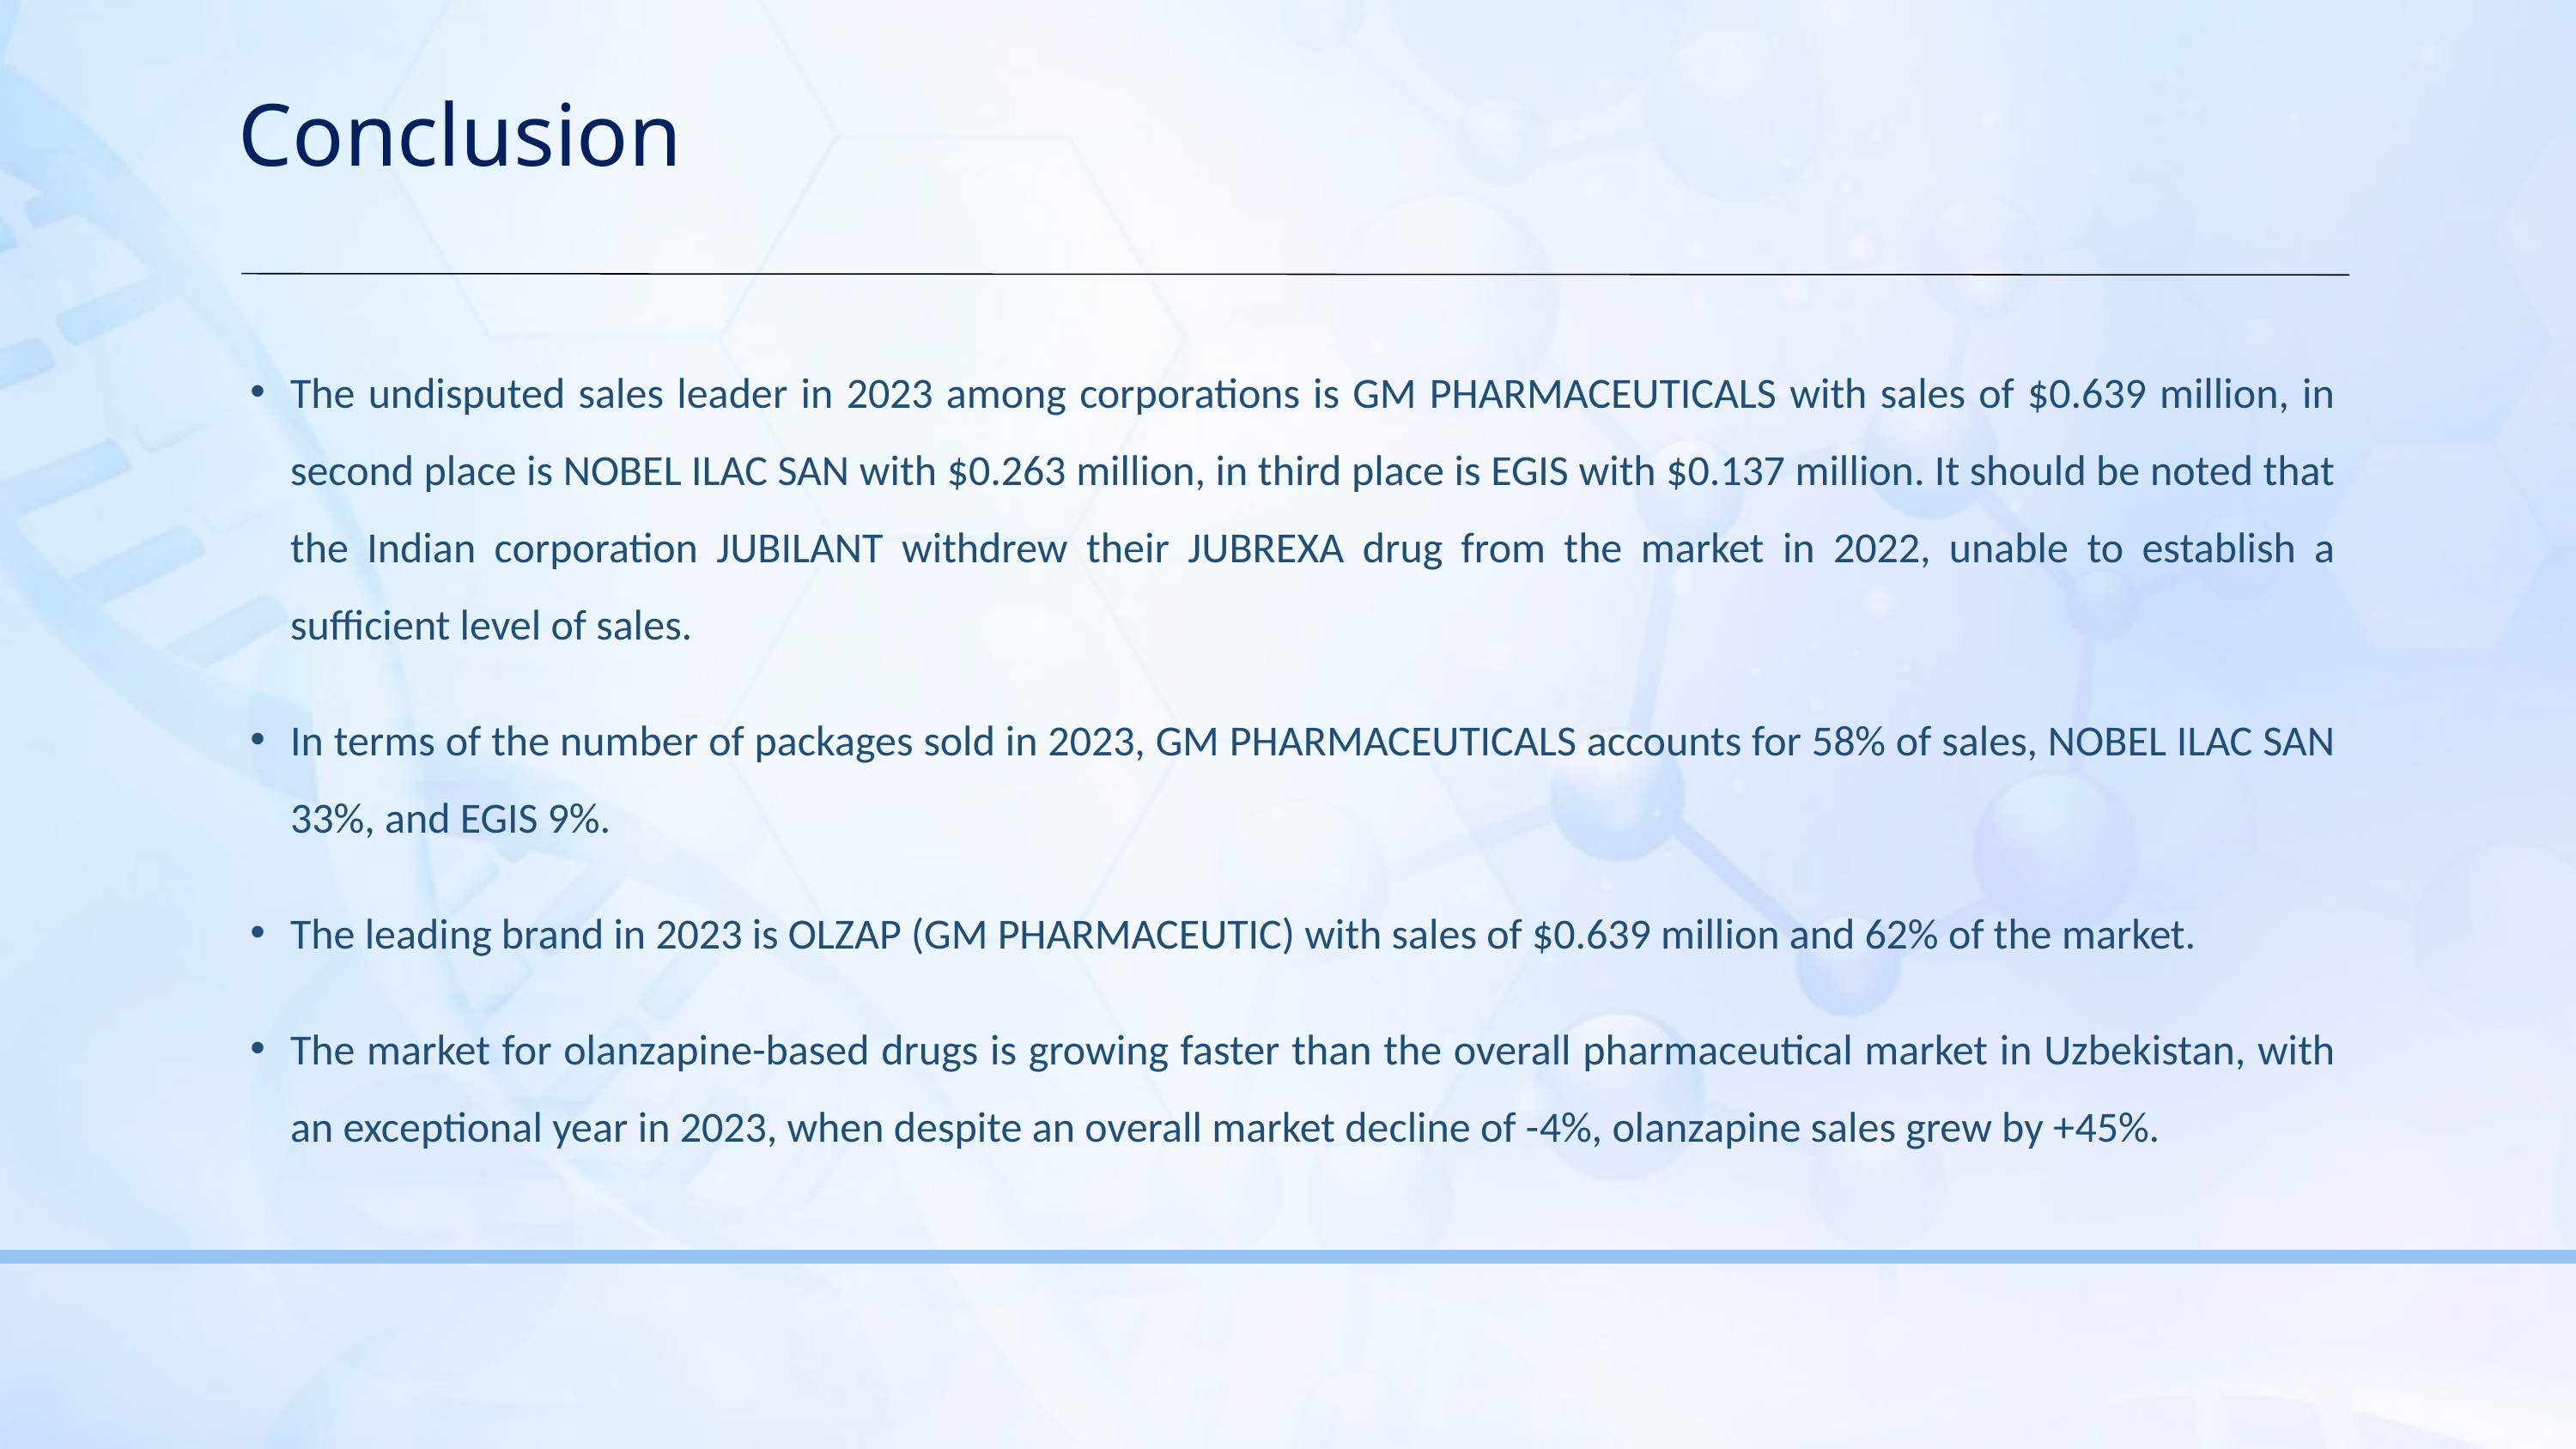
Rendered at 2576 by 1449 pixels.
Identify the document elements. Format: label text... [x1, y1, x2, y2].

text_box The undisputed sales leader in 2023 among corporations is GM PHARMACEUTICALS with sales of $0.639 million, in second place is NOBEL ILAC SAN with $0.263 million, in third place is EGIS with $0.137 million. It should be noted that the Indian corporation JUBILANT withdrew their JUBREXA drug from the market in 2022, unable to establish a sufficient level of sales. In terms of the number of packages sold in 2023, GM PHARMACEUTICALS accounts for 58% of sales, NOBEL ILAC SAN 33%, and EGIS 9%. The leading brand in 2023 is OLZAP (GM PHARMACEUTIC) with sales of $0.639 million and 62% of the market. The market for olanzapine-based drugs is growing faster than the overall pharmaceutical market in Uzbekistan, with an exceptional year in 2023, when despite an overall market decline of -4%, olanzapine sales grew by +45%. [237, 333, 2349, 1157]
text_box [0, 1264, 2576, 1449]
text_box Conclusion [238, 80, 2338, 184]
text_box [0, 1250, 2576, 1264]
text_box [0, 0, 2576, 1250]
